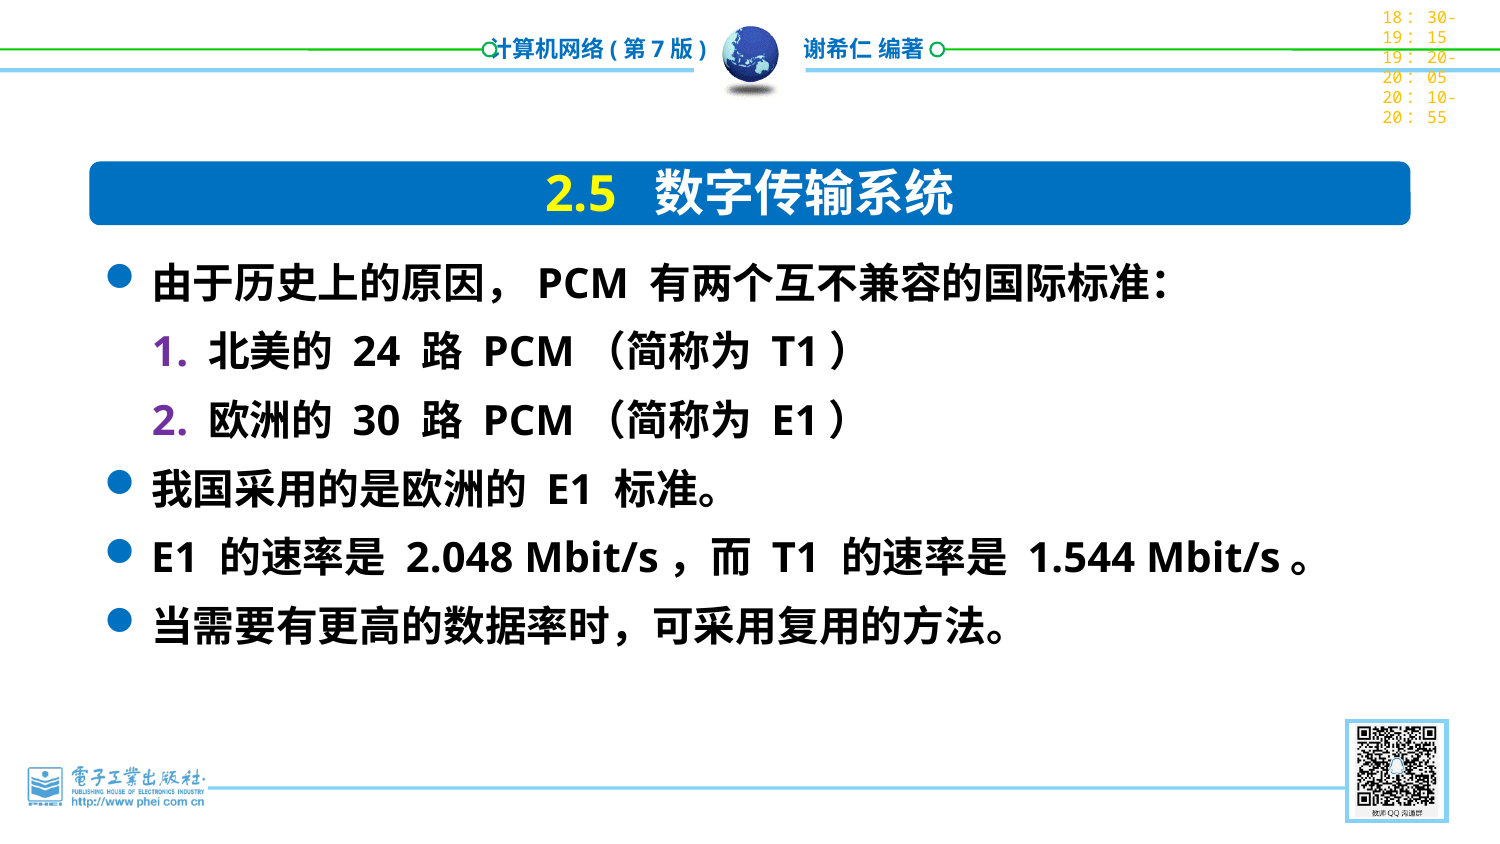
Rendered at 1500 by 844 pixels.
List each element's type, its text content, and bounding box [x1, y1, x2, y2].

picture [720, 24, 780, 100]
text_box [970, 161, 1411, 226]
text_box 由于历史上的原因，PCM 有两个互不兼容的国际标准： 北美的 24 路 PCM（简称为 T1） 欧洲的 30 路 PCM（简称为 E1） 我国采用的是欧洲的 E1 标准。 E1 的速率是 2.048 Mbit/s，而 T1 的速率是 1.544 Mbit/s。 当需要有更高的数据率时，可采用复用的方法。 [89, 230, 1411, 658]
picture [1355, 724, 1438, 817]
text_box 2.5 数字传输系统 [530, 154, 970, 230]
text_box [89, 161, 530, 226]
picture [23, 764, 208, 809]
